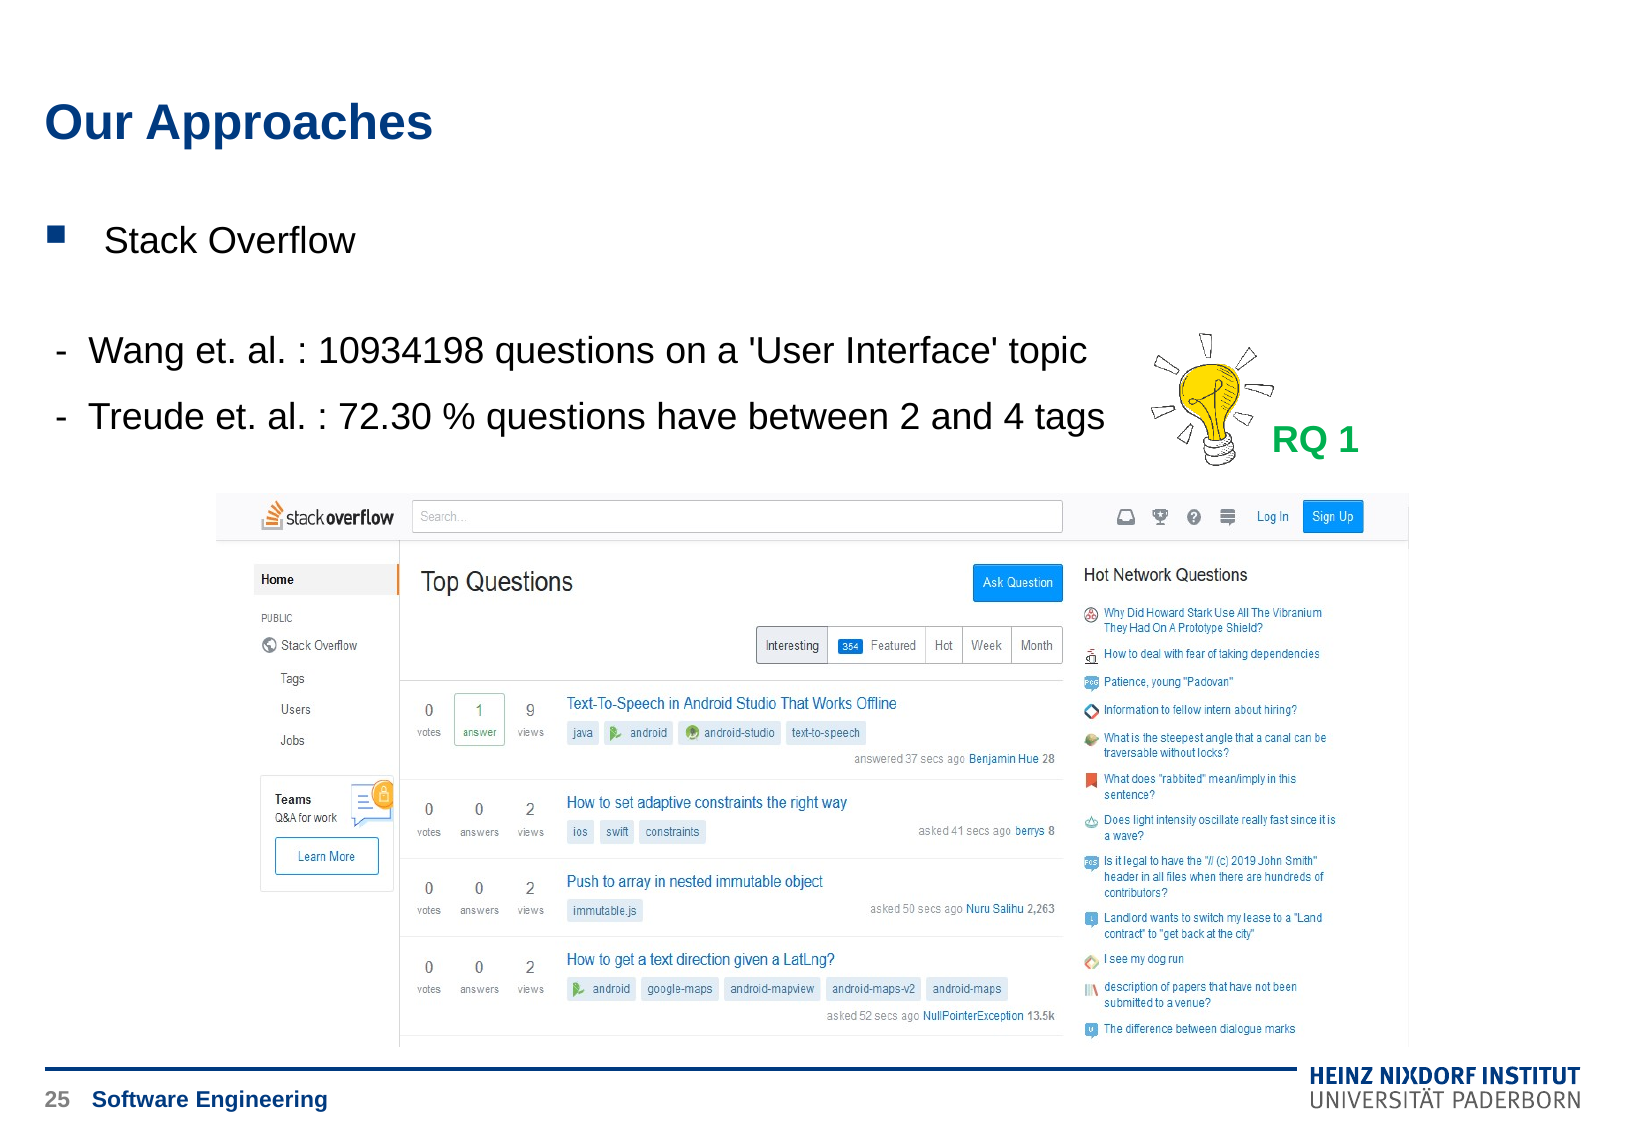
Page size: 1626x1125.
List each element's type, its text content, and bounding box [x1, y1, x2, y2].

picture [216, 271, 1409, 1048]
list Stack Overflow - Wang et. al. : 10934198 questions on a 'User Interface' topic - Treude et. al. : 72.30 % questions have between 2 and 4 tags [44, 208, 1581, 1047]
text_box RQ 1 [1316, 407, 1360, 467]
footer Software Engineering [91, 1079, 915, 1118]
slide_number 25 [44, 1079, 91, 1118]
title Our Approaches [44, 30, 1581, 208]
